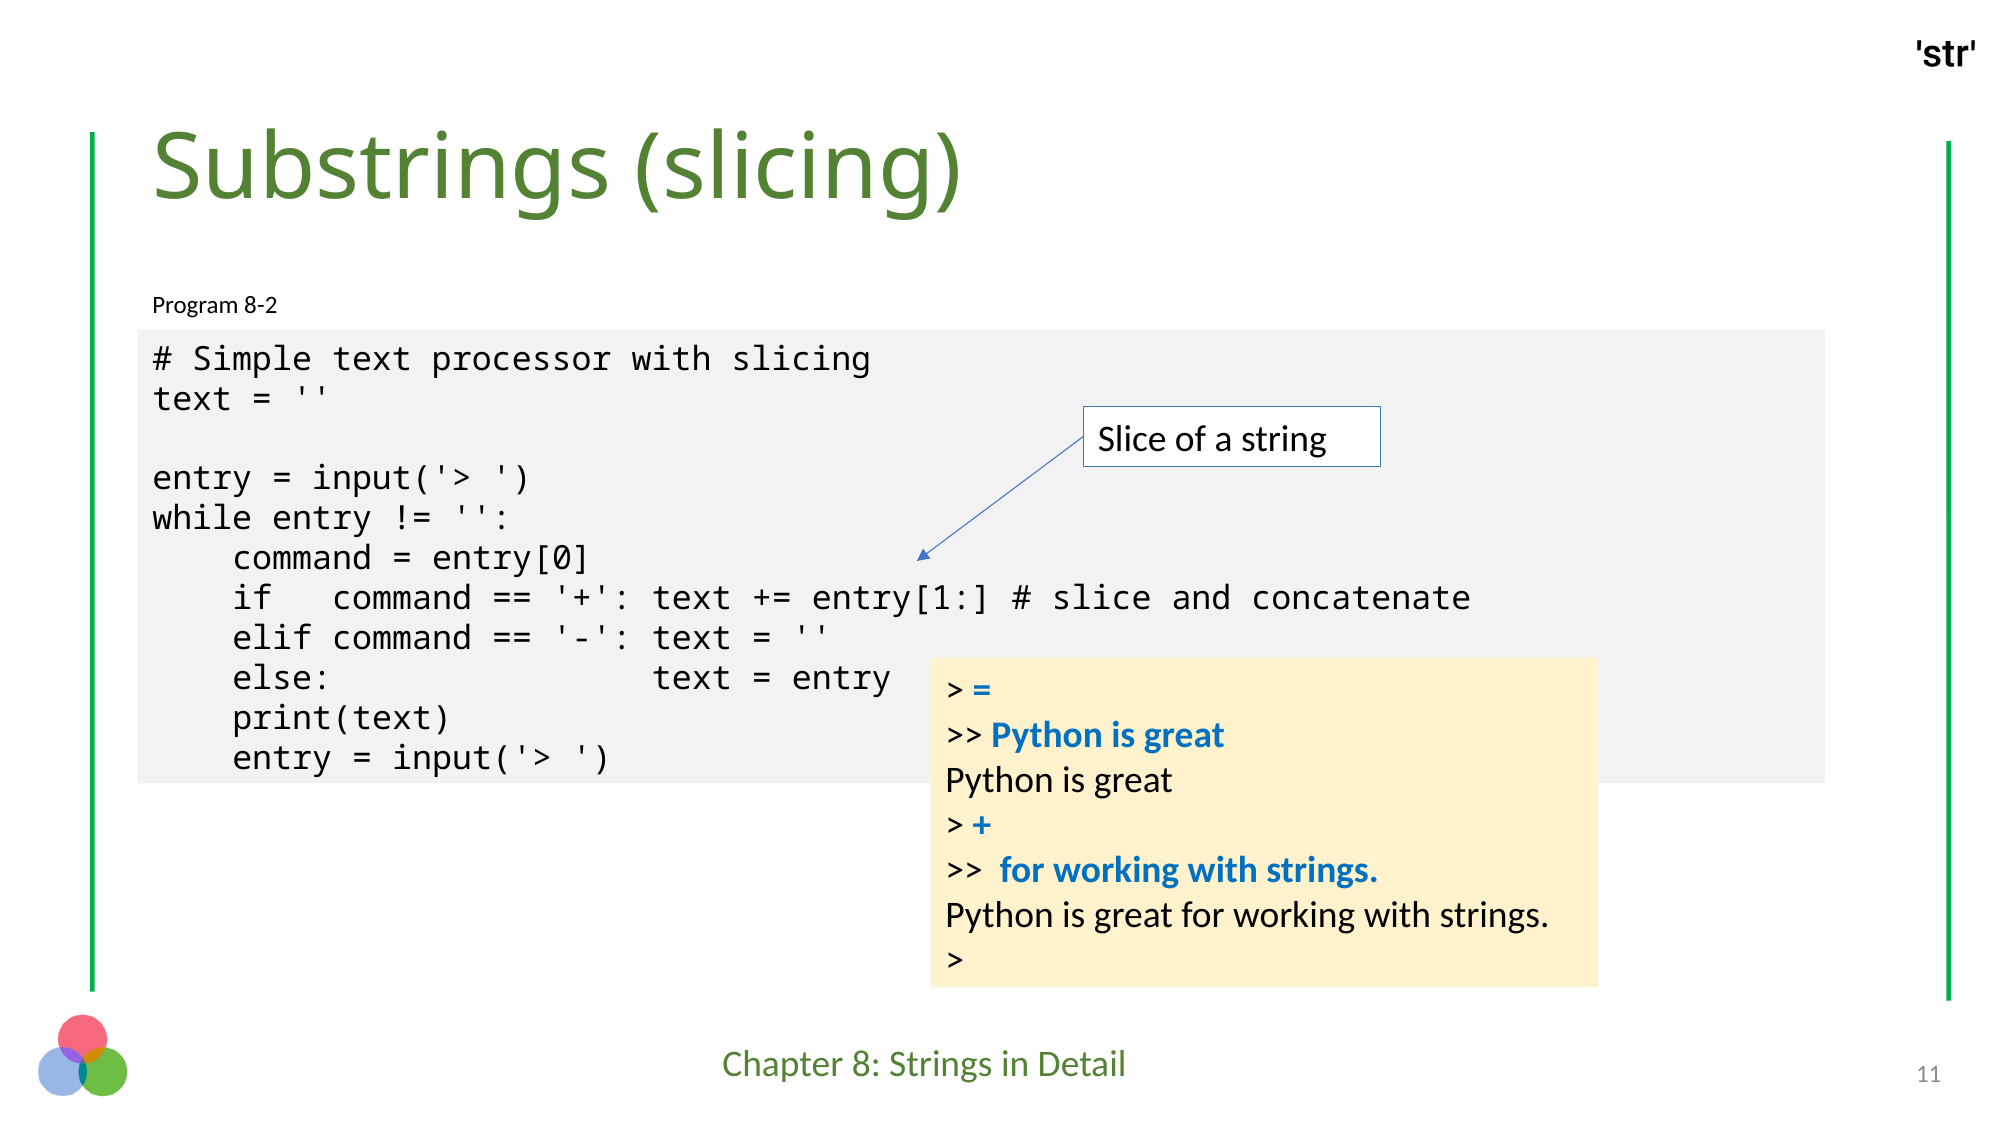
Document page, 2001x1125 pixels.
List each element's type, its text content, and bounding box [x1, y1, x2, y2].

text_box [916, 437, 1084, 561]
text_box > = >> Python is great Python is great > + >> for working with strings. Python is great for working with strings. > [930, 657, 1599, 988]
picture [34, 1011, 131, 1100]
text_box # Simple text processor with slicing text = '' entry = input('> ') while entry != '': command = entry[0] if command == '+': text += entry[1:] # slice and concatenate elif command == '-': text = '' else: text = entry print(text) entry = input('> ') [137, 329, 1825, 784]
picture [1917, 33, 1975, 77]
text_box Program 8-2 [137, 280, 442, 326]
title Substrings (slicing) [137, 59, 1863, 278]
slide_number 11 [1506, 1042, 1957, 1103]
text_box Slice of a string [1083, 406, 1381, 467]
